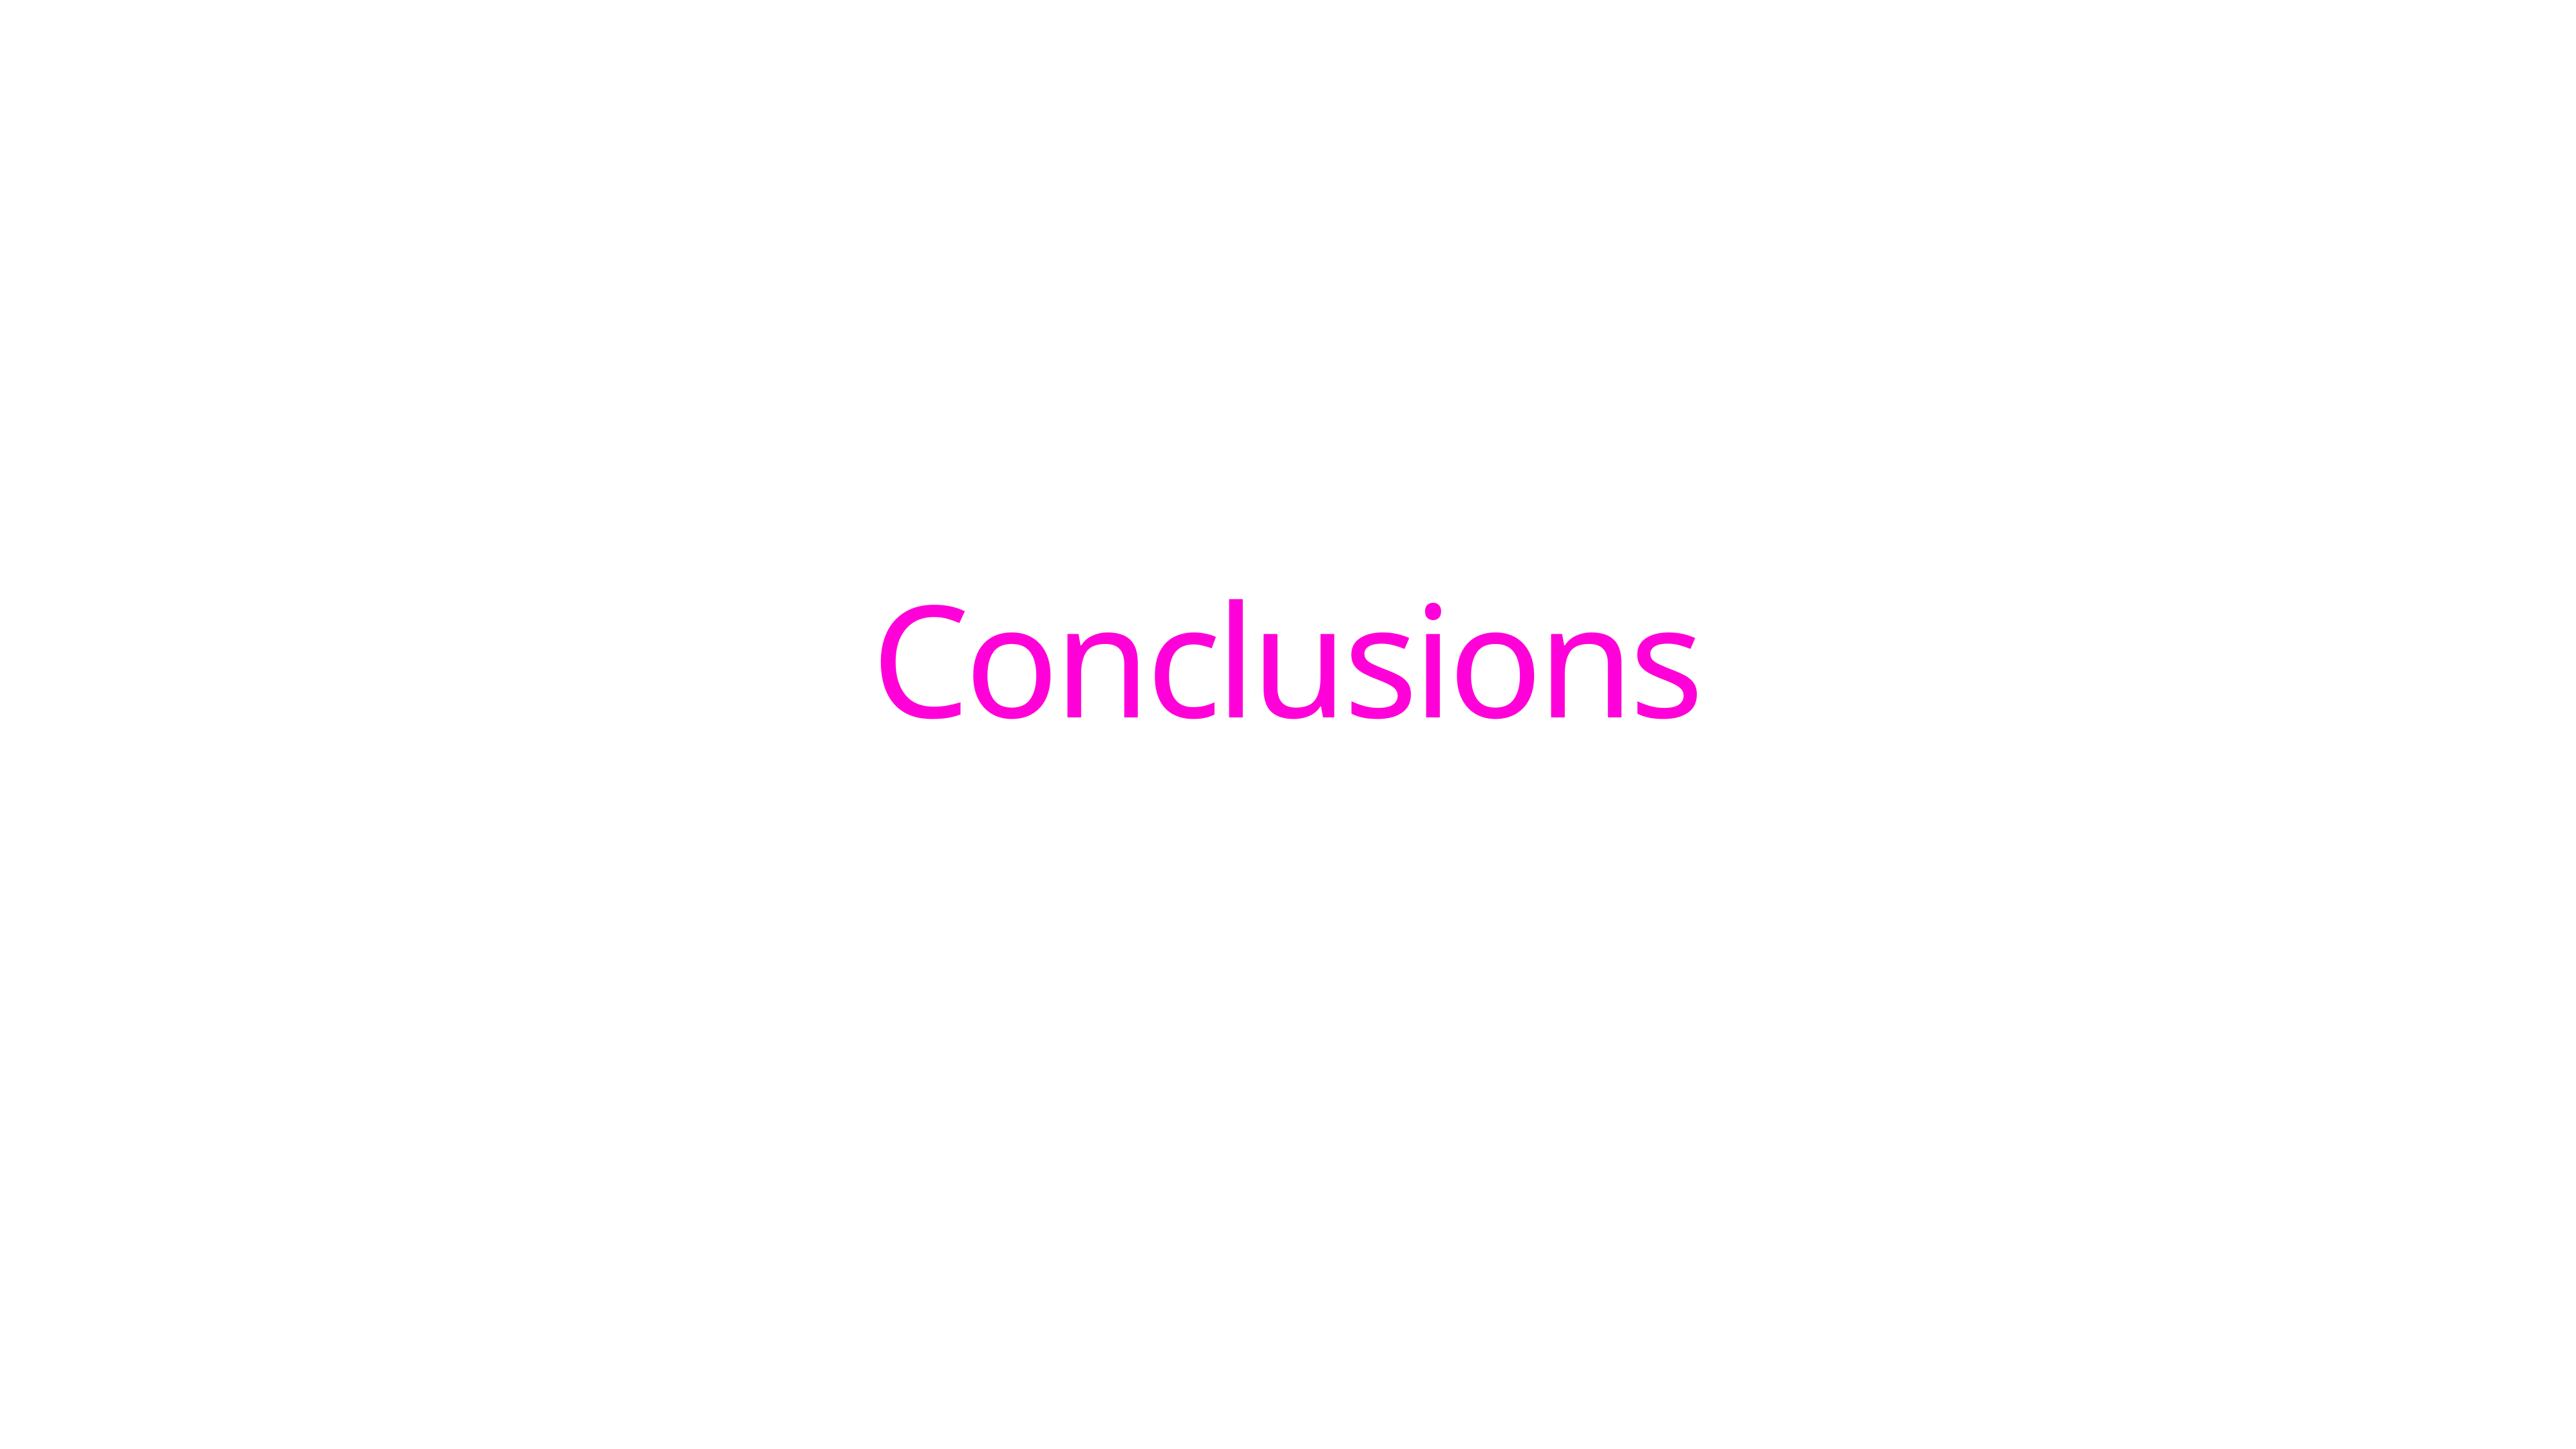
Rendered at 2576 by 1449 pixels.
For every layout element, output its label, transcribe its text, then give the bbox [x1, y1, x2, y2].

title Conclusions [133, 347, 2443, 757]
